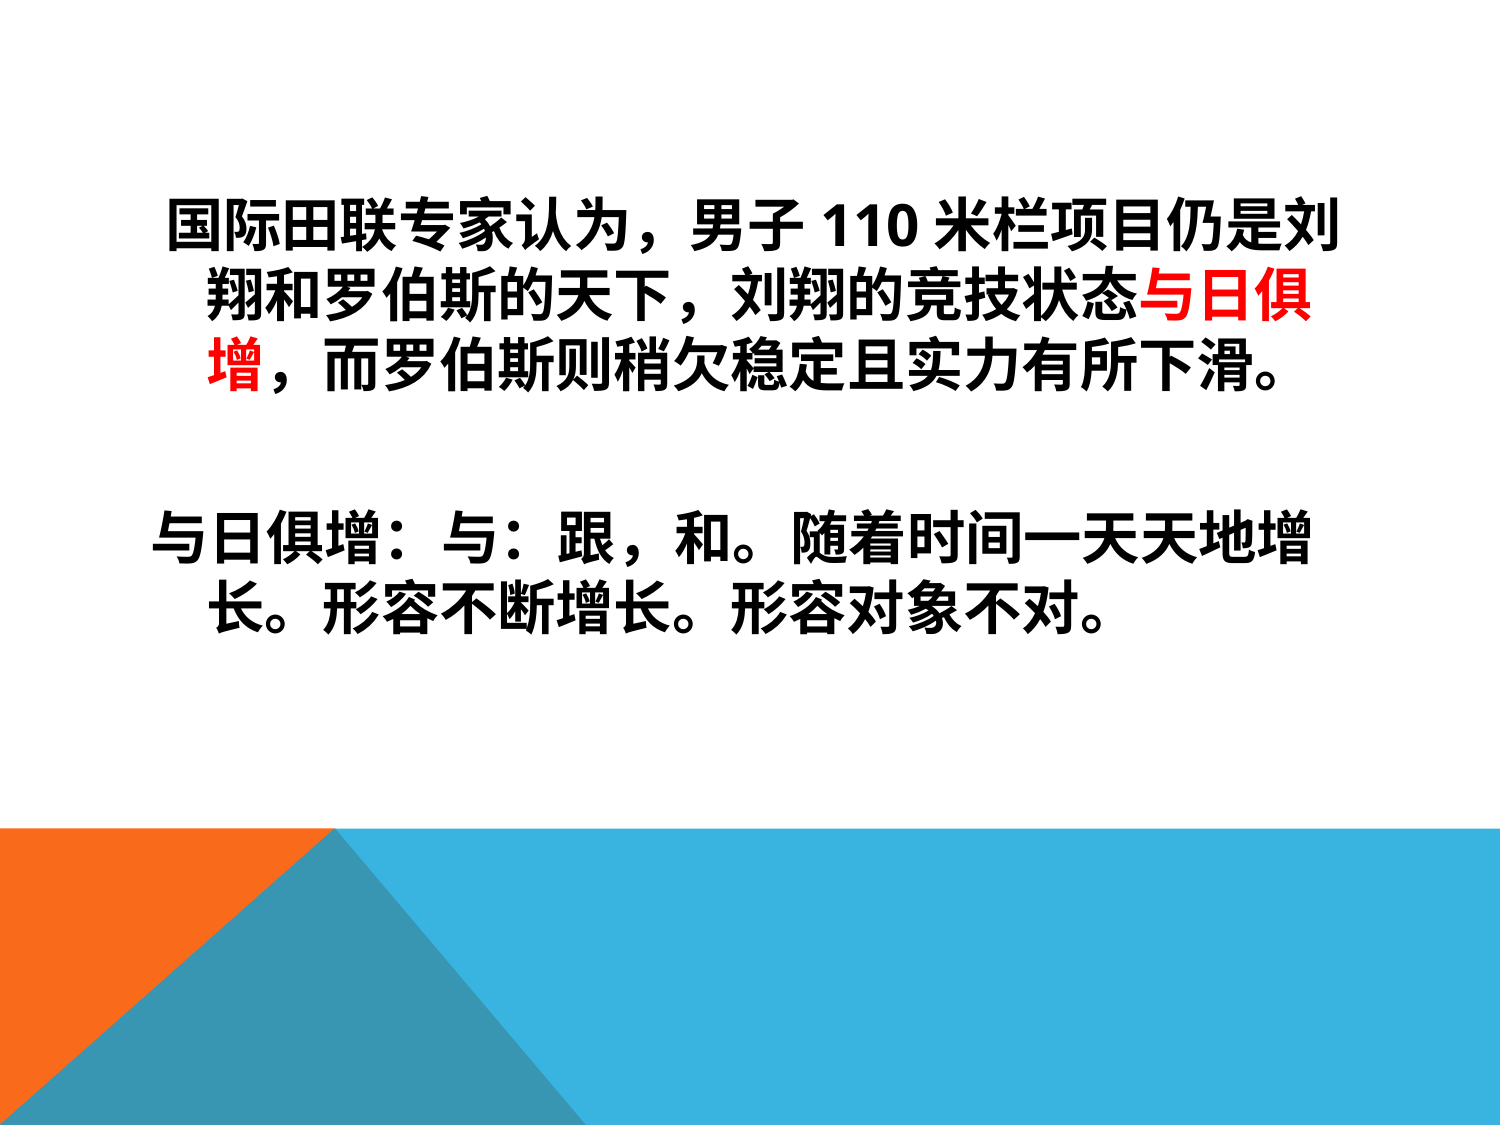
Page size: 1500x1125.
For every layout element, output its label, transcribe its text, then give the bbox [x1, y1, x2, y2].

list 国际田联专家认为，男子110米栏项目仍是刘翔和罗伯斯的天下，刘翔的竞技状态与日俱增，而罗伯斯则稍欠稳定且实力有所下滑。 与日俱增：与：跟，和。随着时间一天天地增长。形容不断增长。形容对象不对。 [135, 180, 1369, 768]
